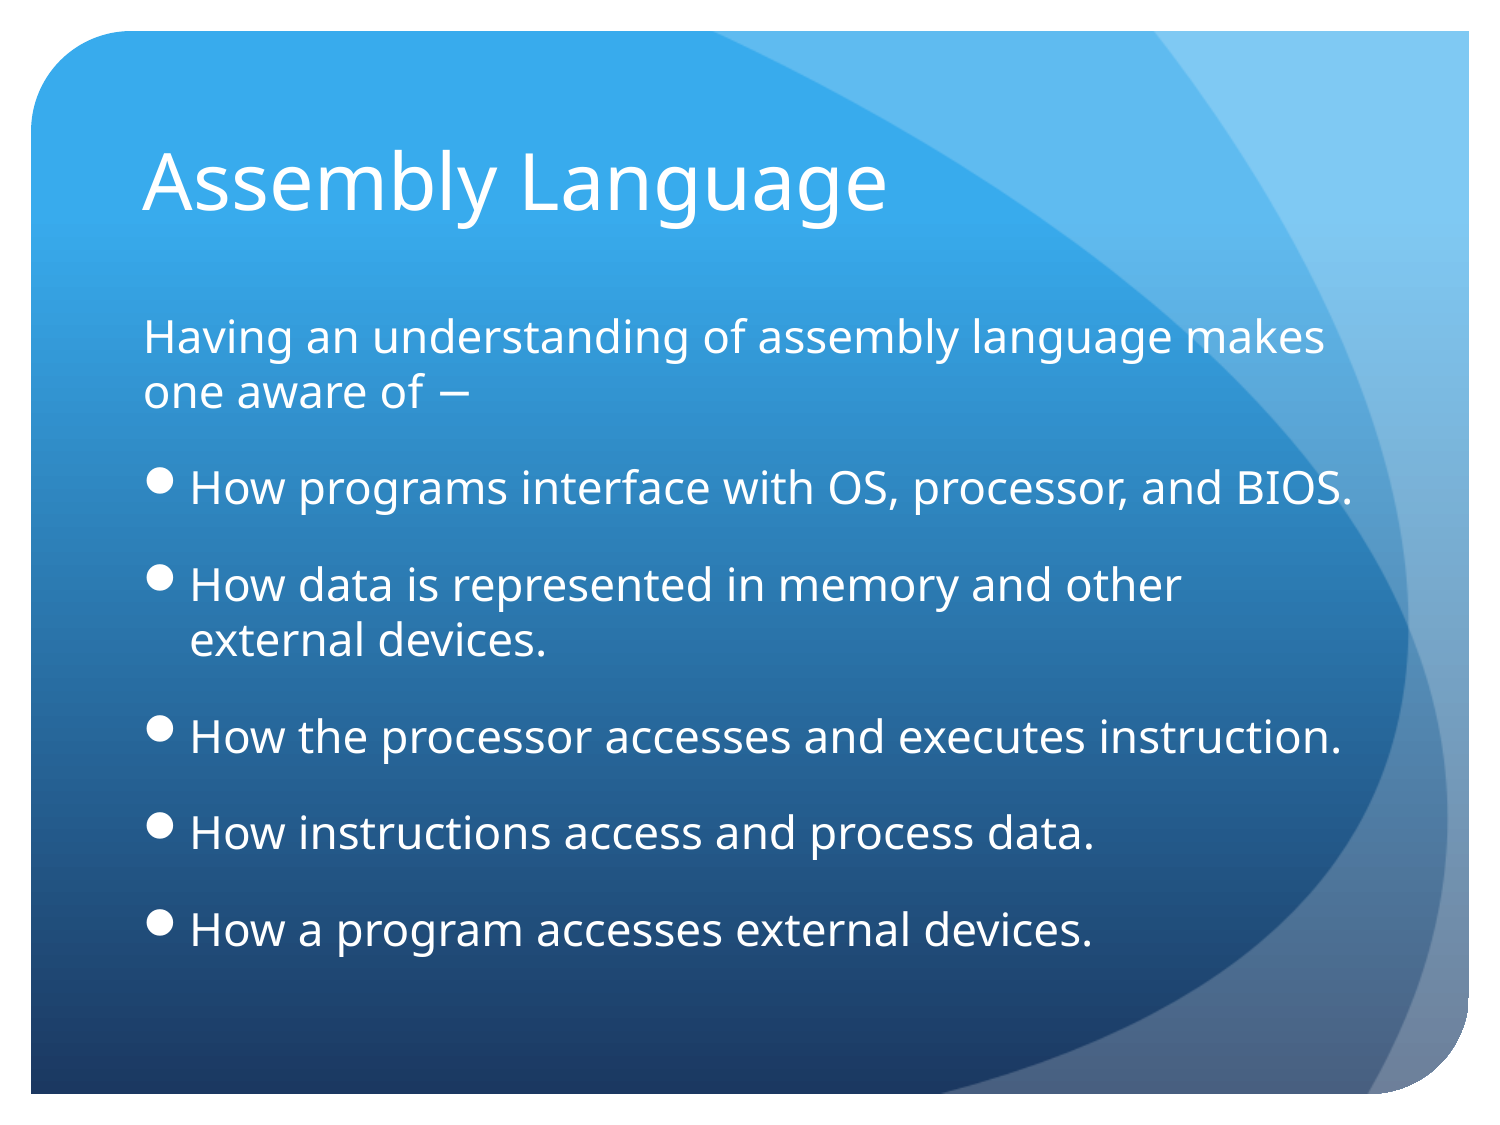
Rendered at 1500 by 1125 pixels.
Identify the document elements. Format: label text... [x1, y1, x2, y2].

title Assembly Language [127, 62, 1372, 234]
list Having an understanding of assembly language makes one aware of − How programs interface with OS, processor, and BIOS. How data is represented in memory and other external devices. How the processor accesses and executes instruction. How instructions access and process data. How a program accesses external devices. [127, 299, 1372, 991]
picture [24, 30, 1473, 1094]
